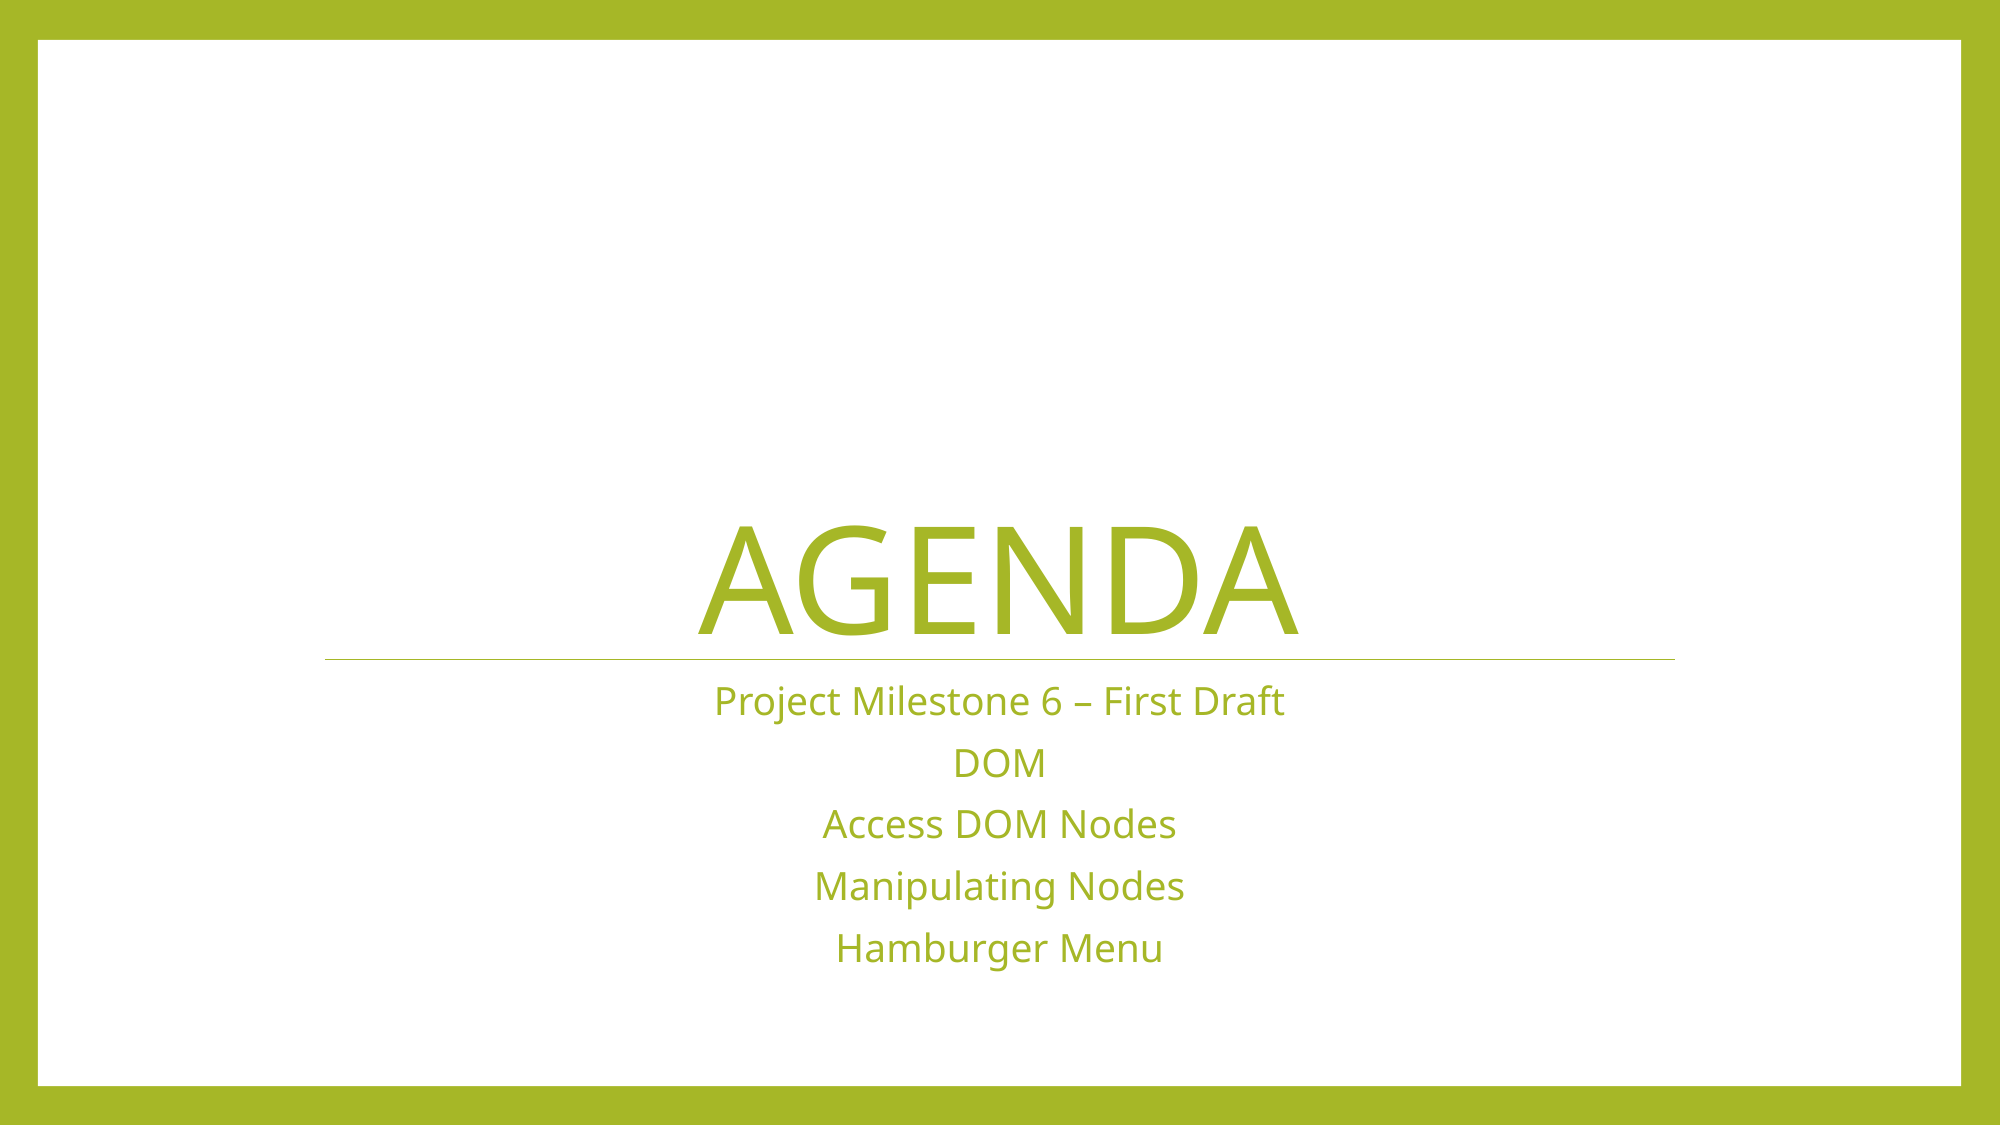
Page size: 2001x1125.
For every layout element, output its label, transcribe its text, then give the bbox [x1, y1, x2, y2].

title AGENDA [181, 192, 1817, 673]
list Project Milestone 6 – First Draft DOM Access DOM Nodes Manipulating Nodes Hamburger Menu [280, 681, 1719, 1055]
